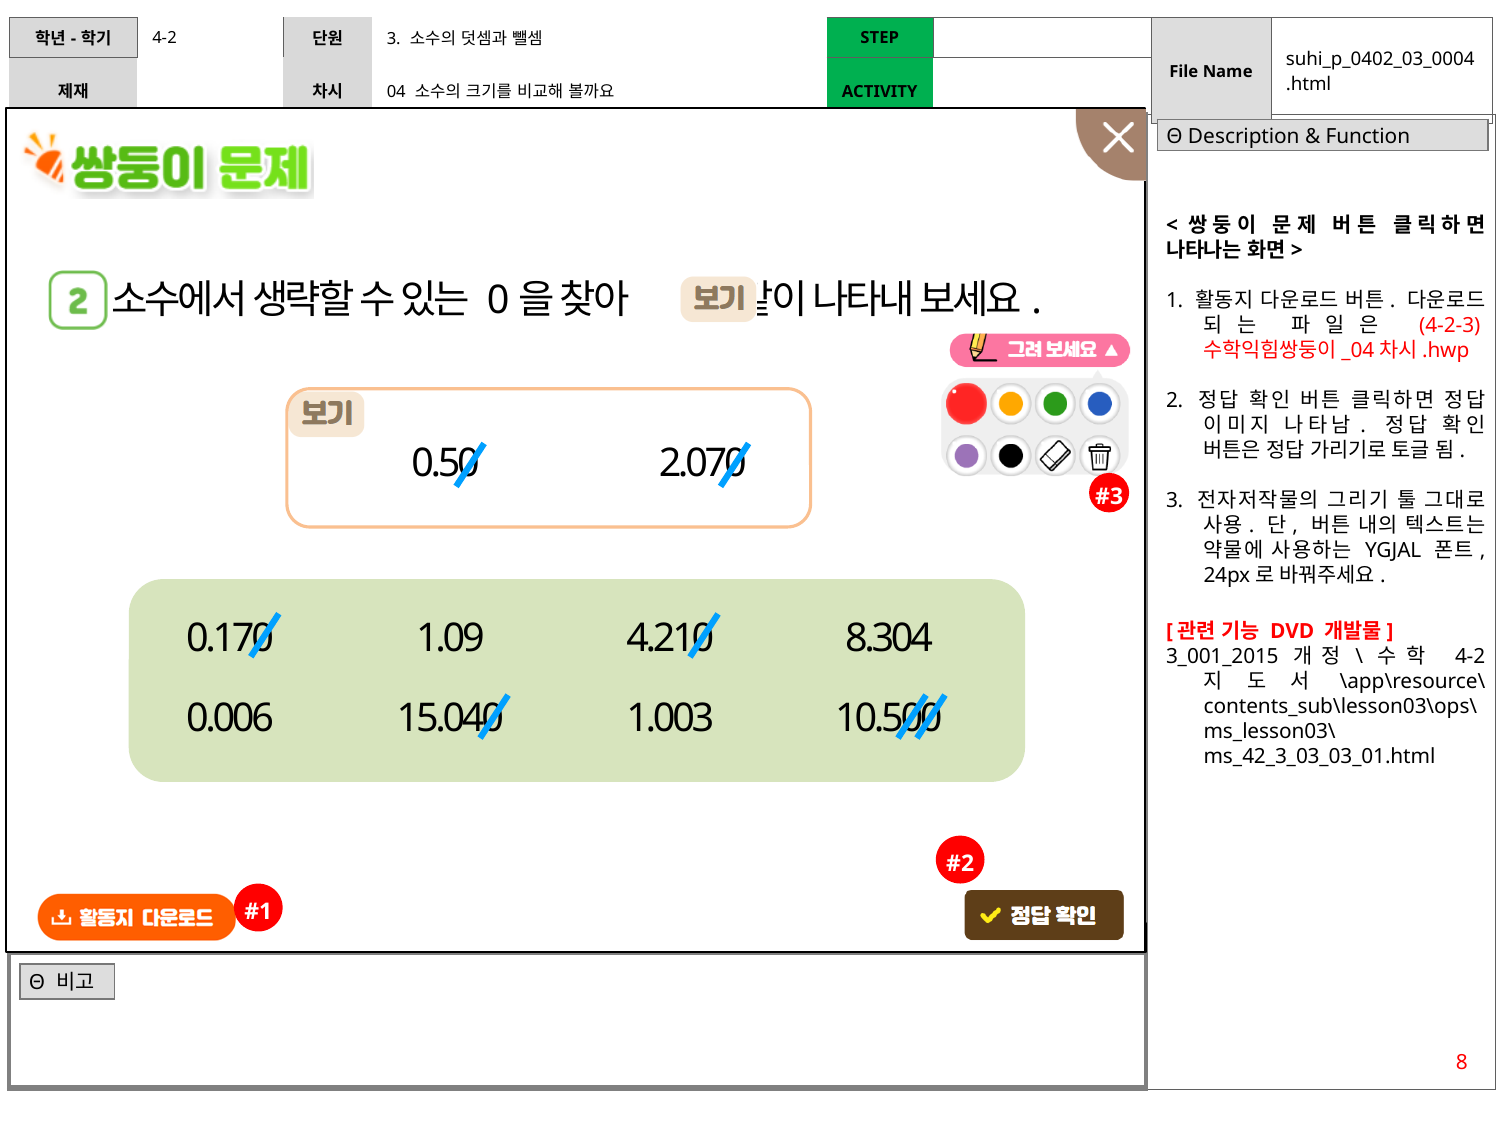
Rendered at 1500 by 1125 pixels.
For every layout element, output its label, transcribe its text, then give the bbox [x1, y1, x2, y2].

picture [48, 270, 108, 330]
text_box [5, 107, 1146, 953]
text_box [689, 613, 719, 658]
picture [937, 329, 1133, 481]
picture [678, 273, 757, 324]
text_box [250, 613, 280, 657]
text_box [479, 694, 509, 739]
text_box <쌍둥이 문제 버튼 클릭하면 나타나는 화면> 1. 활동지 다운로드 버튼. 다운로드 되는 파일은 (4-2-3)수학익힘쌍둥이_04차시.hwp 2. 정답 확인 버튼 클릭하면 정답 이미지 나타남. 정답 확인 버튼은 정답 가리기로 토글 됨. 3. 전자저작물의 그리기 툴 그대로 사용. 단, 버튼 내의 텍스트는 약물에 사용하는 YGJAL 폰트, 24px로 바꿔주세요. [관련 기능 DVD 개발물] 3_001_2015개정\수학 4-2 지도서\app\resource\contents_sub\lesson03\ops\ms_lesson03\ms_42_3_03_03_01.html [1151, 179, 1500, 800]
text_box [720, 443, 749, 487]
picture [286, 388, 365, 439]
table_header Θ Description & Function [1158, 120, 1487, 150]
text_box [455, 443, 485, 487]
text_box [916, 694, 946, 739]
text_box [897, 694, 915, 739]
